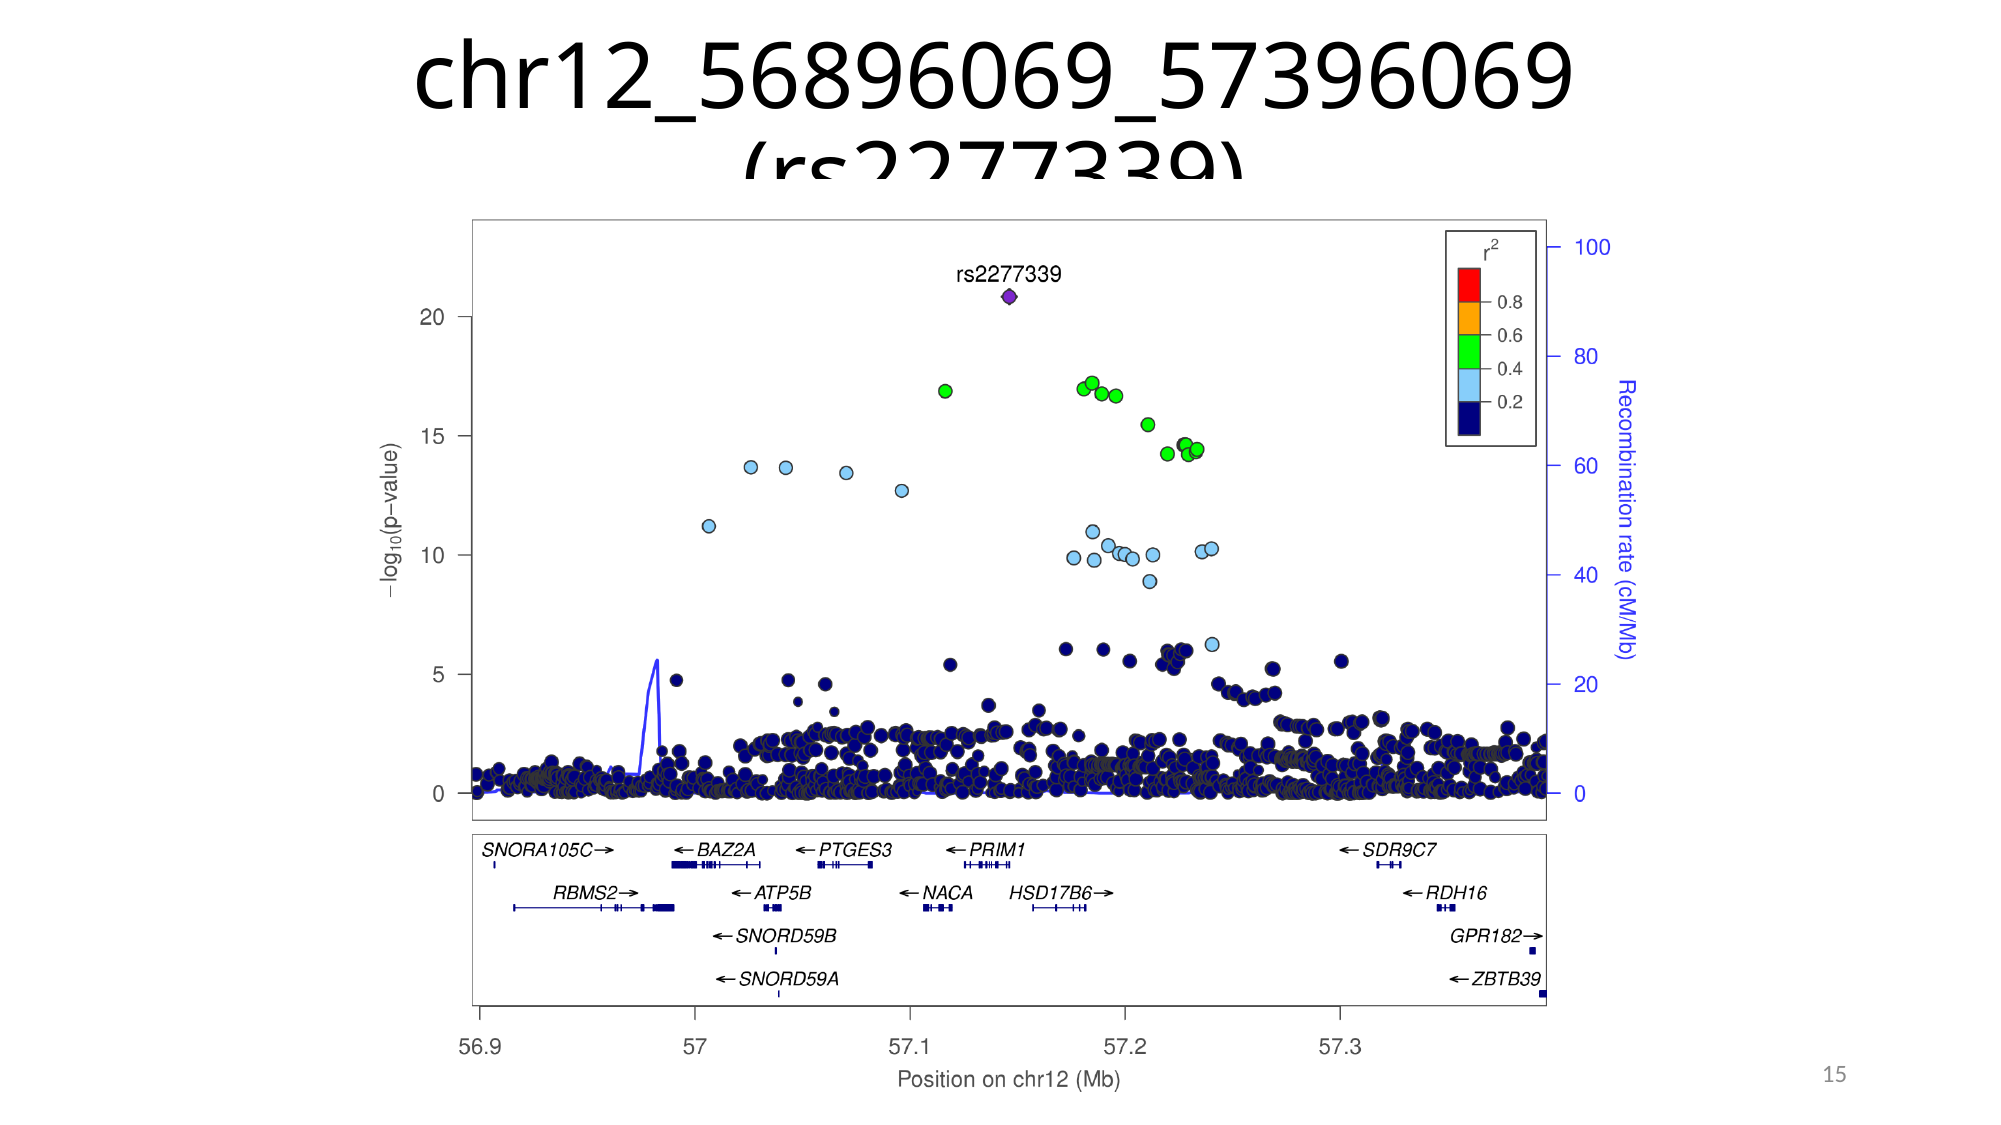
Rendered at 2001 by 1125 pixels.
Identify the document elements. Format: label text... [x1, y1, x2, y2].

title chr12_56896069_57396069 (rs2277339) [137, 59, 1852, 197]
slide_number 15 [1681, 1042, 1863, 1103]
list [337, 179, 1681, 1120]
